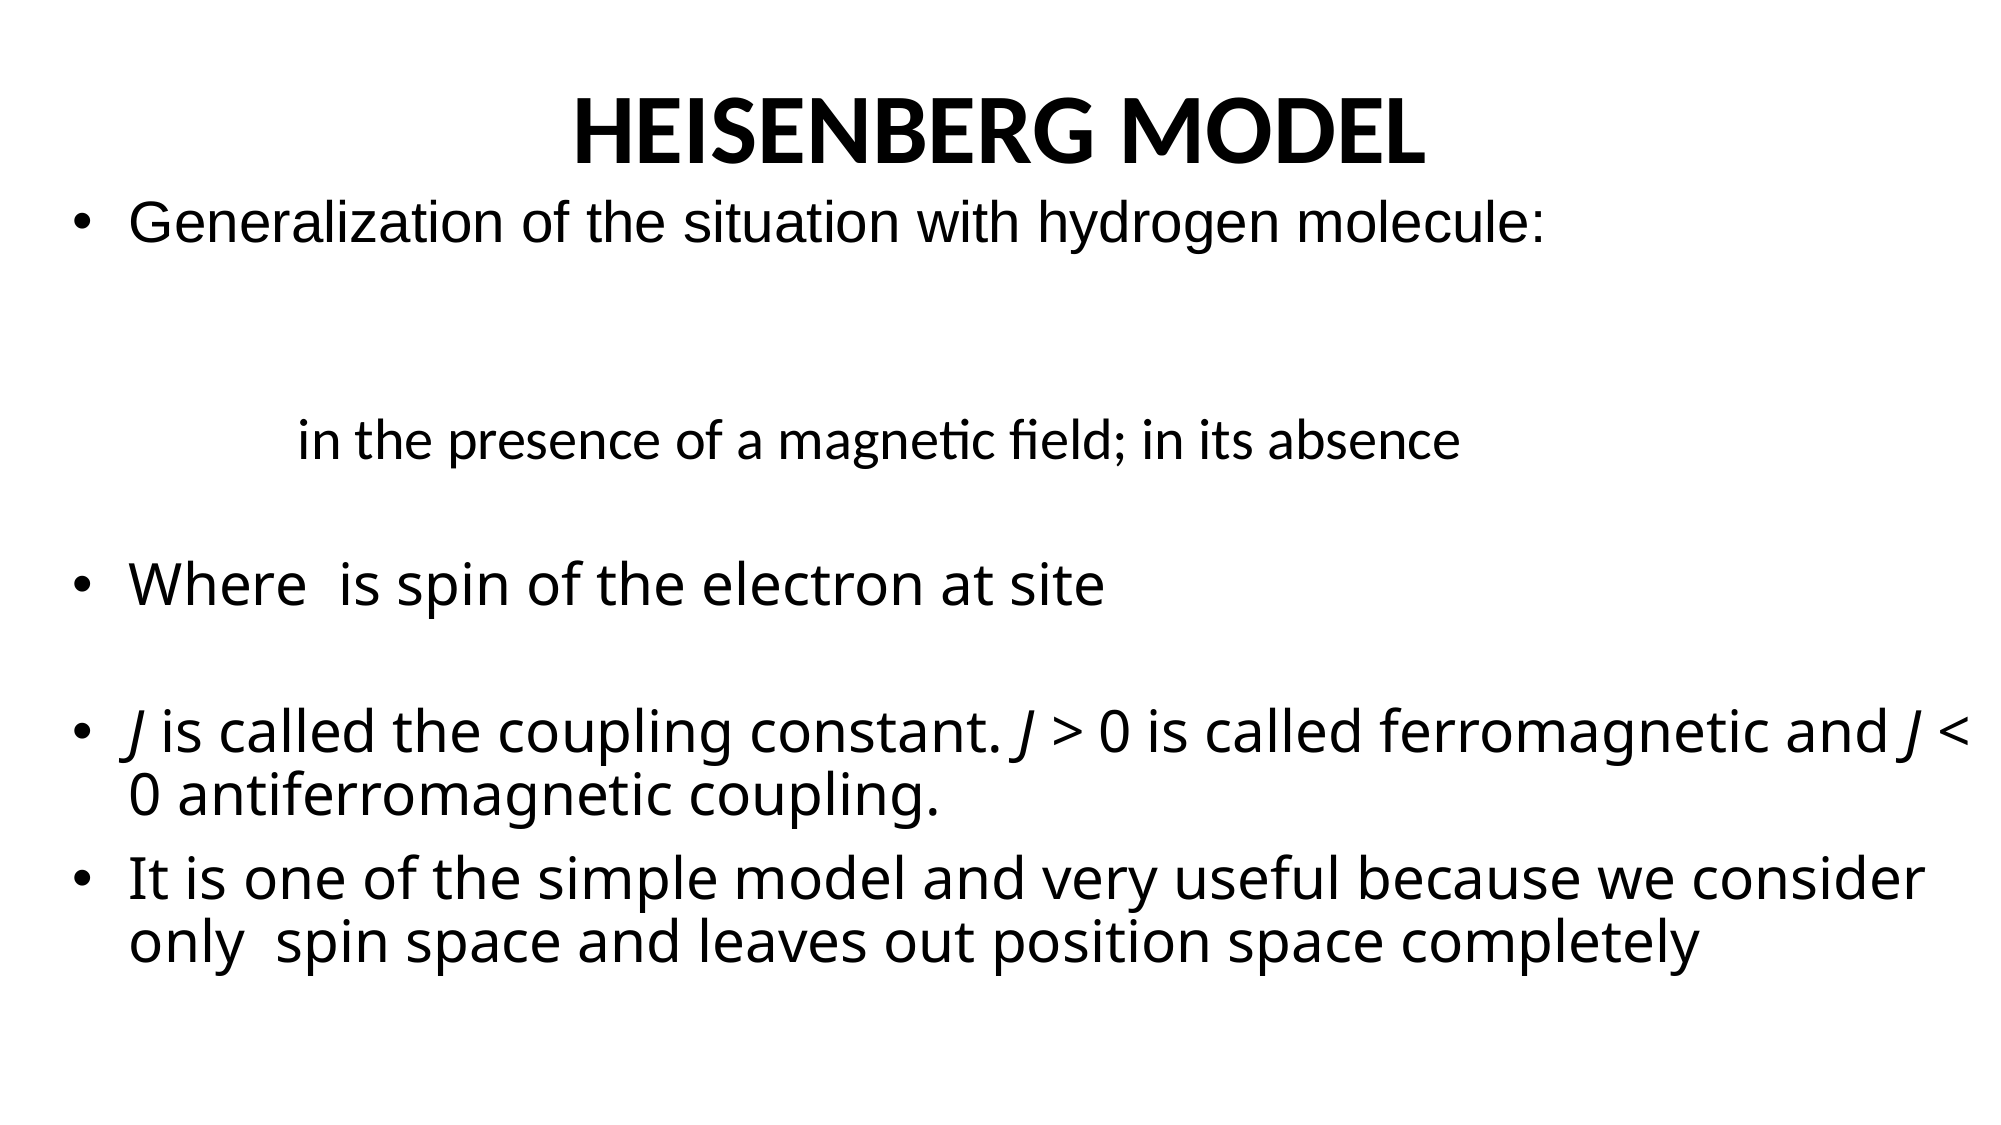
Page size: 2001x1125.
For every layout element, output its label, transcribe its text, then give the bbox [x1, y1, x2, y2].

title HEISENBERG MODEL [0, 22, 2000, 240]
